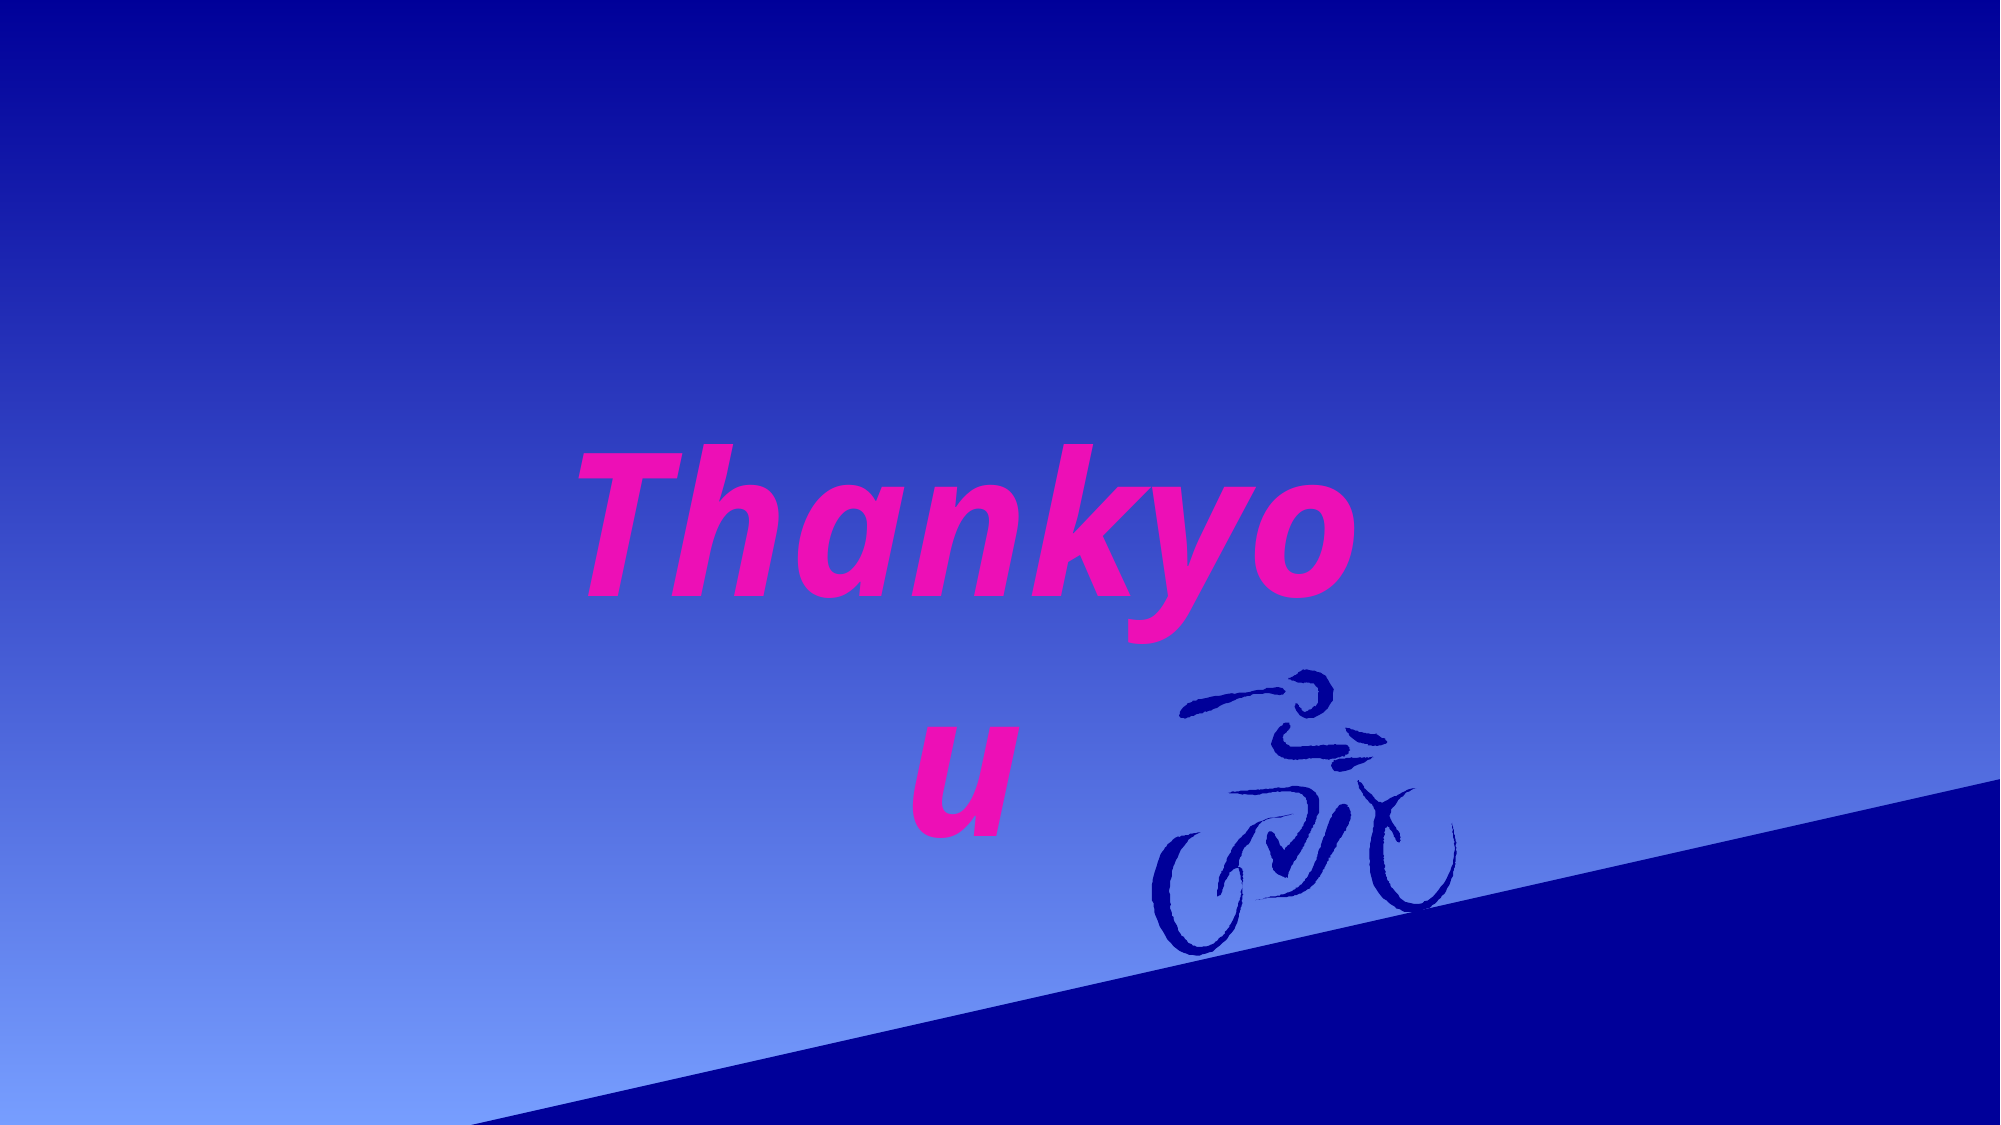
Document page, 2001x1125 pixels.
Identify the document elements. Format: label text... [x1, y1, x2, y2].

text_box Thankyou [547, 388, 1379, 884]
